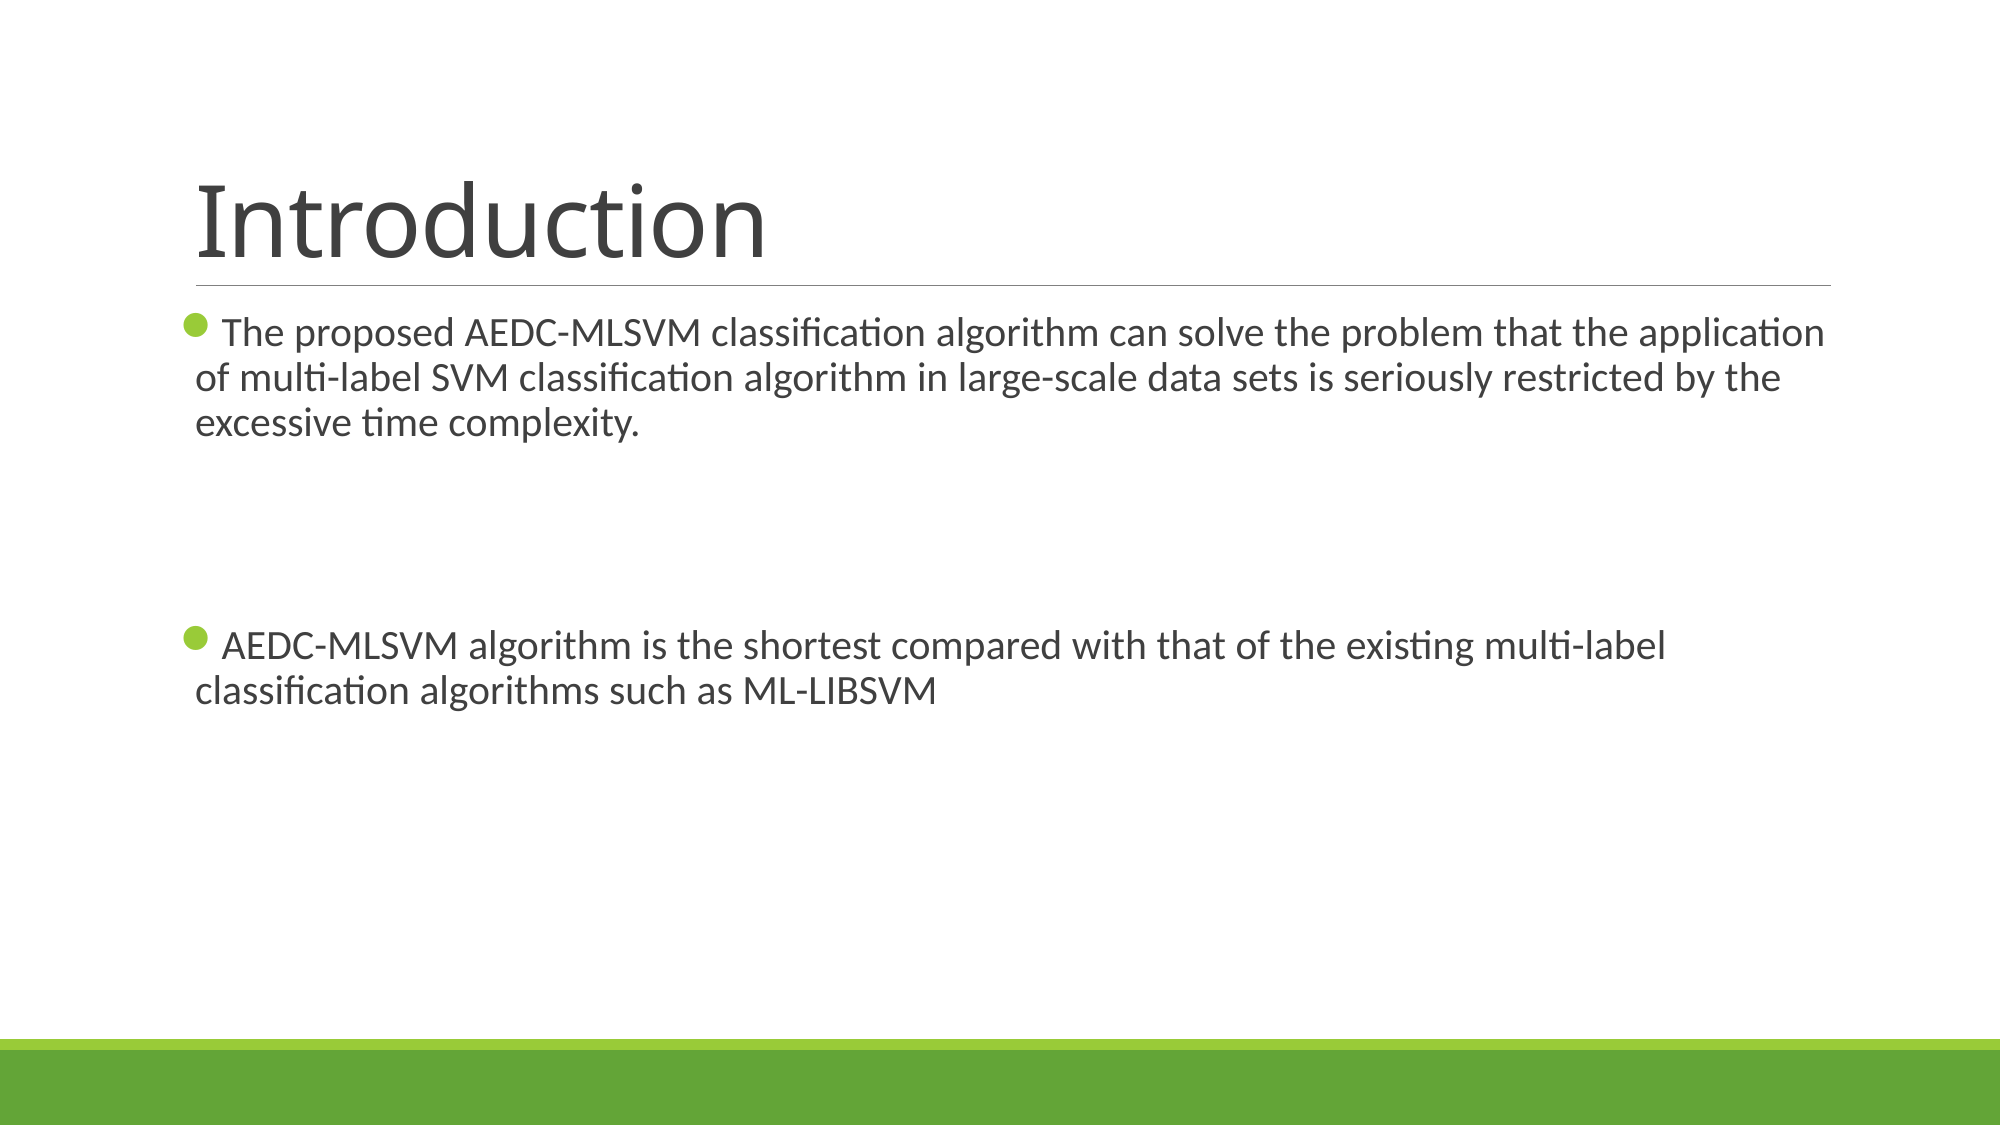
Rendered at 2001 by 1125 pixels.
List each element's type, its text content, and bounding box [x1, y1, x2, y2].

title Introduction [180, 47, 1830, 285]
list The proposed AEDC-MLSVM classification algorithm can solve the problem that the application of multi-label SVM classification algorithm in large-scale data sets is seriously restricted by the excessive time complexity. AEDC-MLSVM algorithm is the shortest compared with that of the existing multi-label classification algorithms such as ML-LIBSVM [180, 302, 1830, 963]
